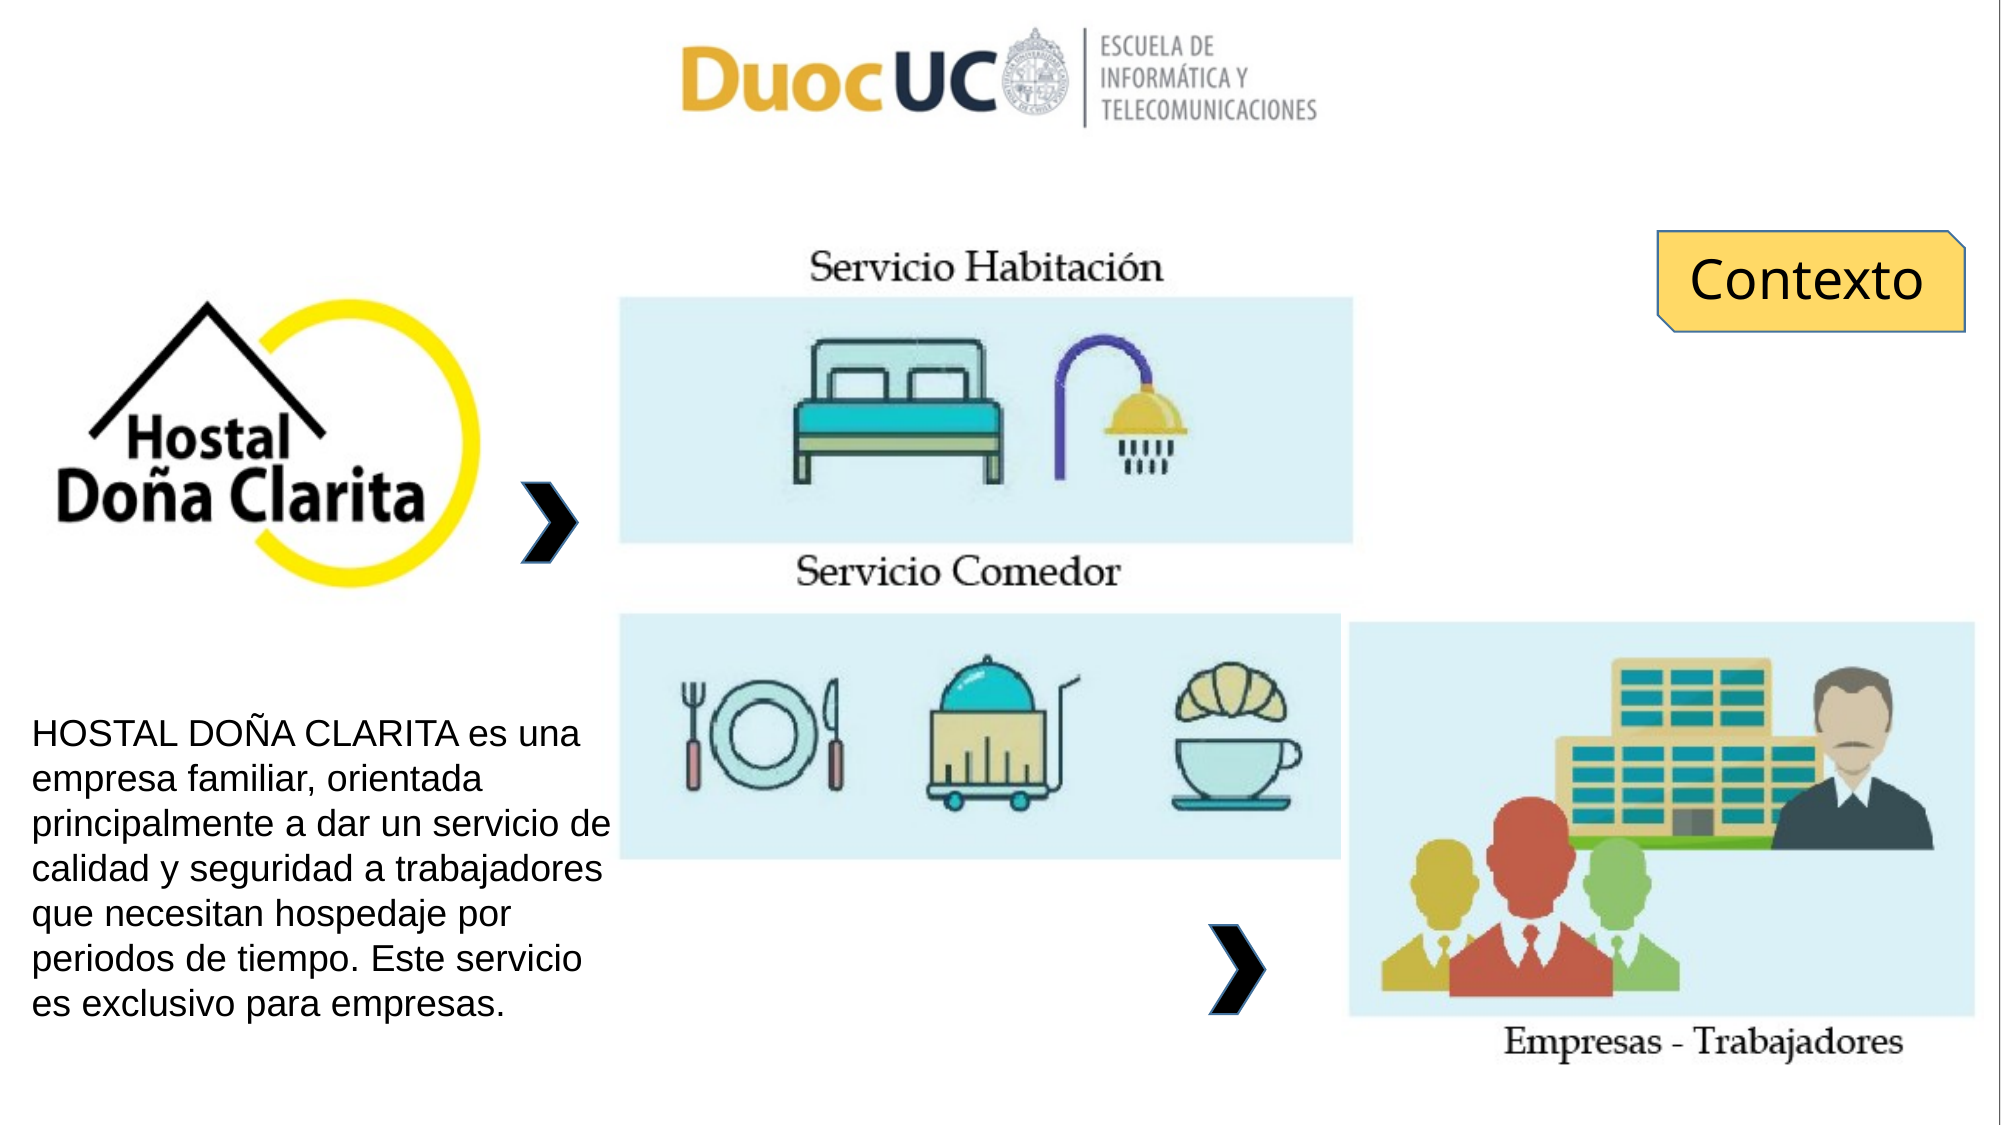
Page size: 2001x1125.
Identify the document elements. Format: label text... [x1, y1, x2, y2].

text_box HOSTAL DOÑA CLARITA es una empresa familiar, orientada principalmente a dar un servicio de calidad y seguridad a trabajadores que necesitan hospedaje por periodos de tiempo. Este servicio es exclusivo para empresas. [16, 702, 628, 1032]
text_box [520, 481, 580, 564]
text_box [1207, 924, 1267, 1016]
text_box [1656, 230, 1966, 333]
text_box Contexto [1674, 238, 1947, 325]
picture [0, 0, 2001, 1125]
